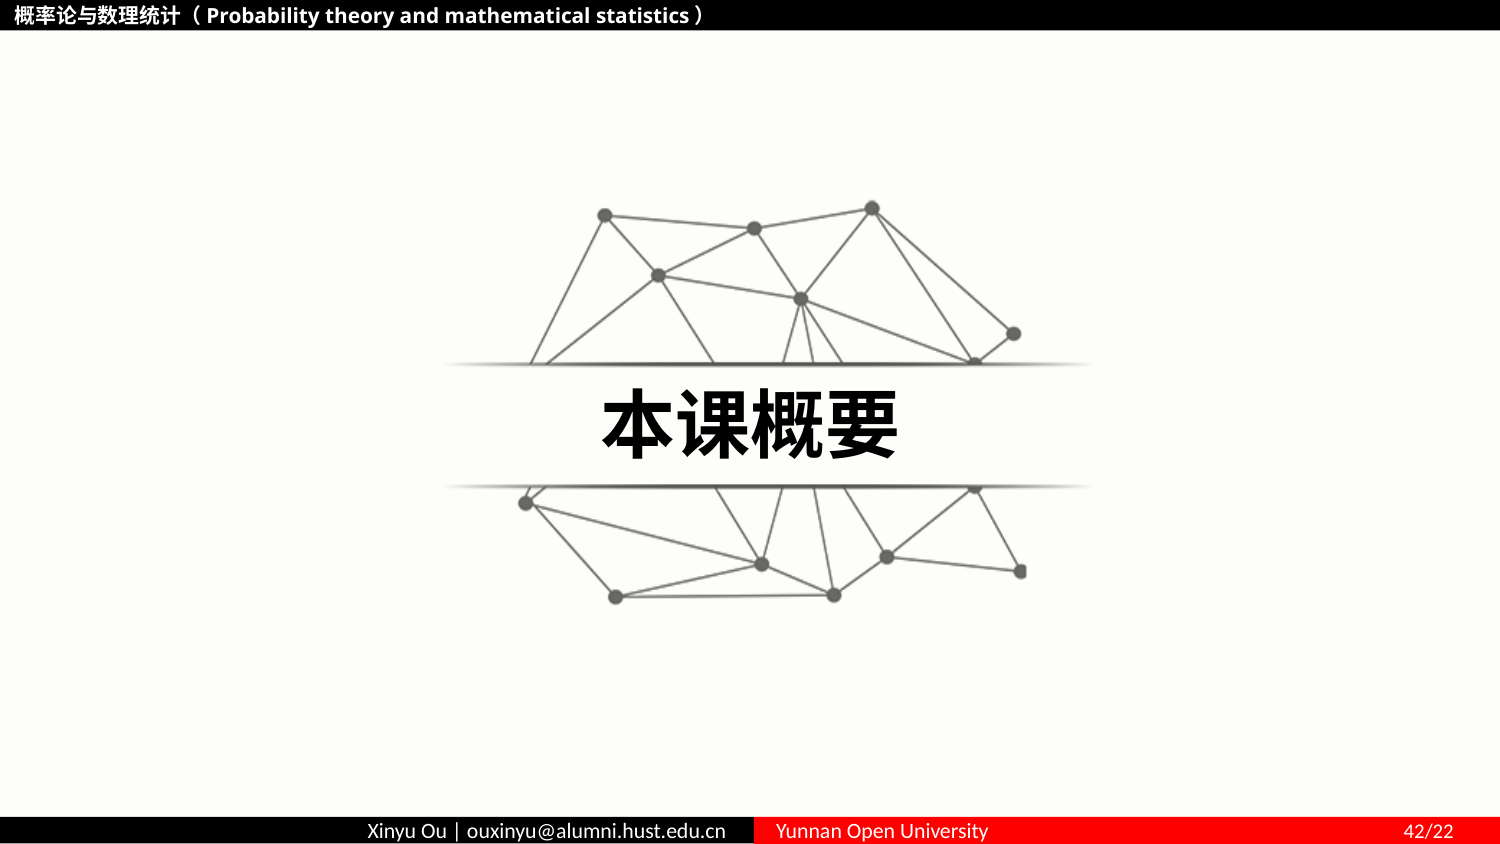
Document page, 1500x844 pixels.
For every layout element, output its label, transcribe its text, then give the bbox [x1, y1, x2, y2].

picture [342, 469, 1158, 667]
list 本课概要 [0, 377, 1500, 469]
picture [342, 177, 1158, 377]
